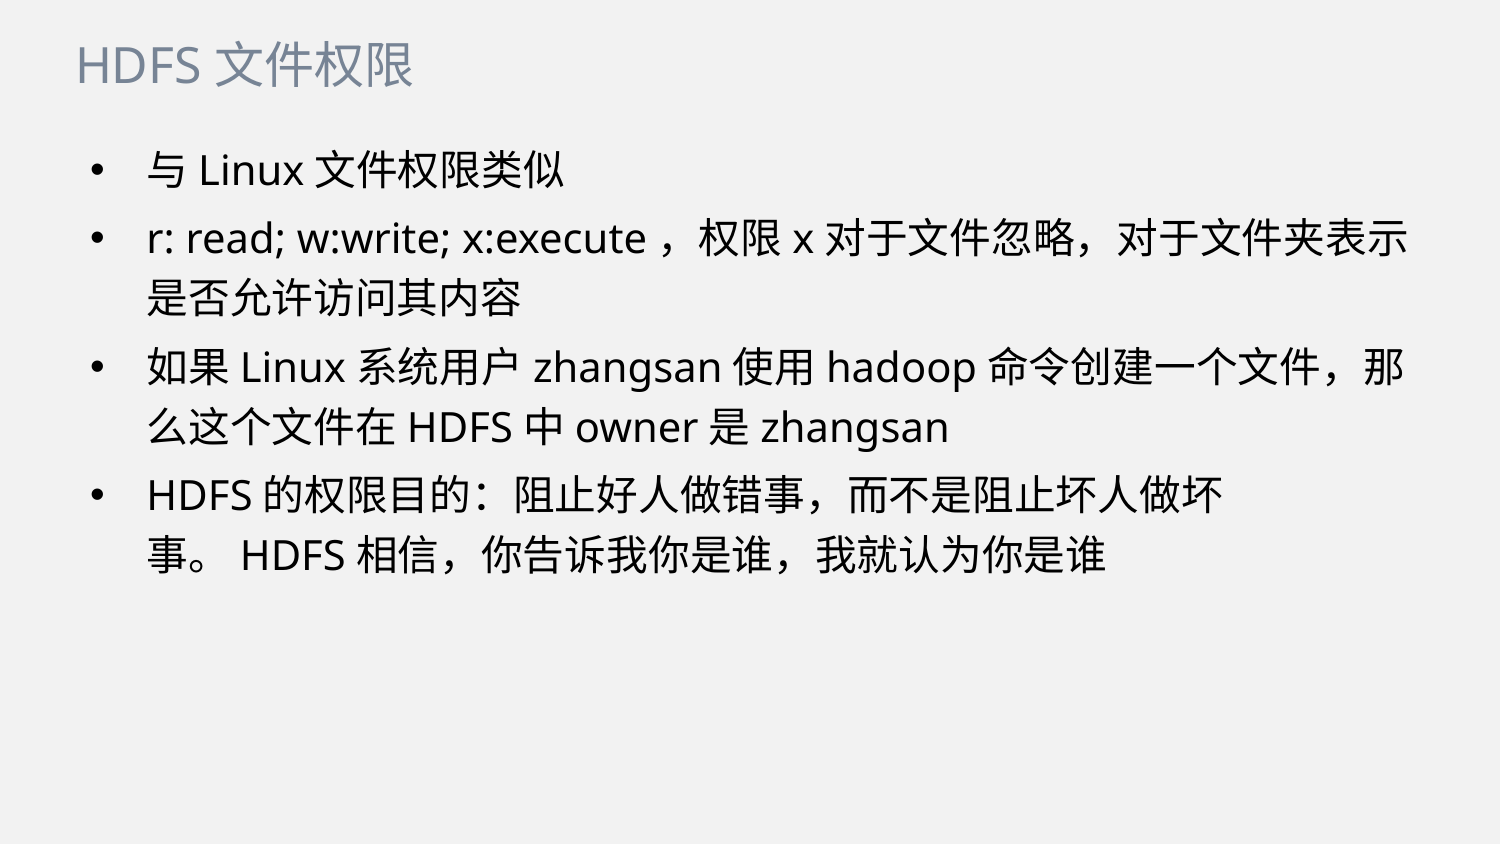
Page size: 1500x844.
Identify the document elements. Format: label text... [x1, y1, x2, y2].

text_box HDFS文件权限 [75, 32, 680, 95]
list 与Linux文件权限类似 r: read; w:write; x:execute，权限x对于文件忽略，对于文件夹表示是否允许访问其内容 如果Linux系统用户zhangsan使用hadoop命令创建一个文件，那么这个文件在HDFS中owner是zhangsan HDFS的权限目的：阻止好人做错事，而不是阻止坏人做坏事。HDFS相信，你告诉我你是谁，我就认为你是谁 [75, 126, 1426, 682]
